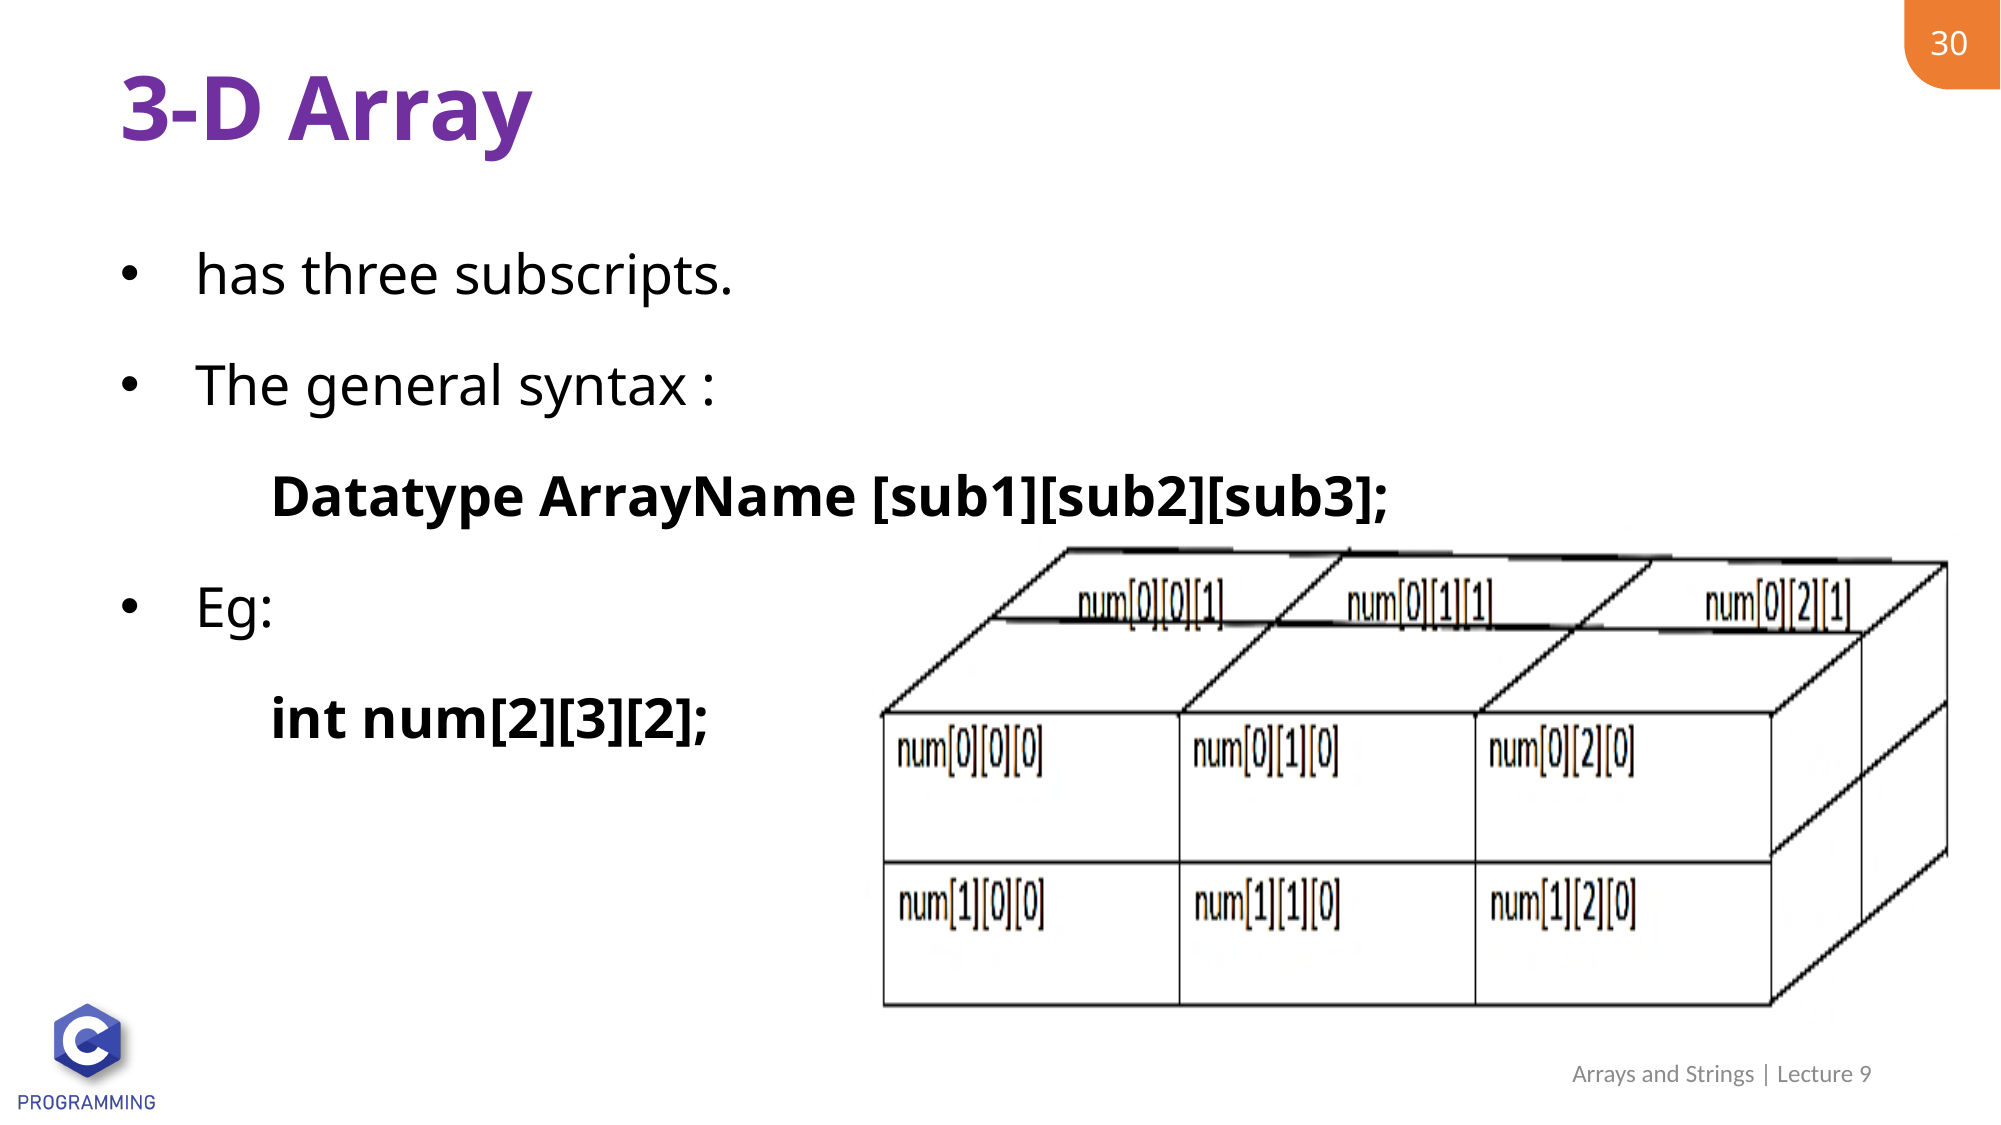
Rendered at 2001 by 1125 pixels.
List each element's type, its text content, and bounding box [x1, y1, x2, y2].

list has three subscripts. The general syntax : Datatype ArrayName [sub1][sub2][sub3]; Eg: int num[2][3][2]; [99, 195, 1900, 1005]
title 3-D Array [99, 45, 1900, 180]
footer Arrays and Strings | Lecture 9 [1212, 1043, 1888, 1103]
picture [0, 993, 168, 1125]
slide_number 30 [1887, 14, 1984, 75]
picture [863, 524, 1967, 1043]
